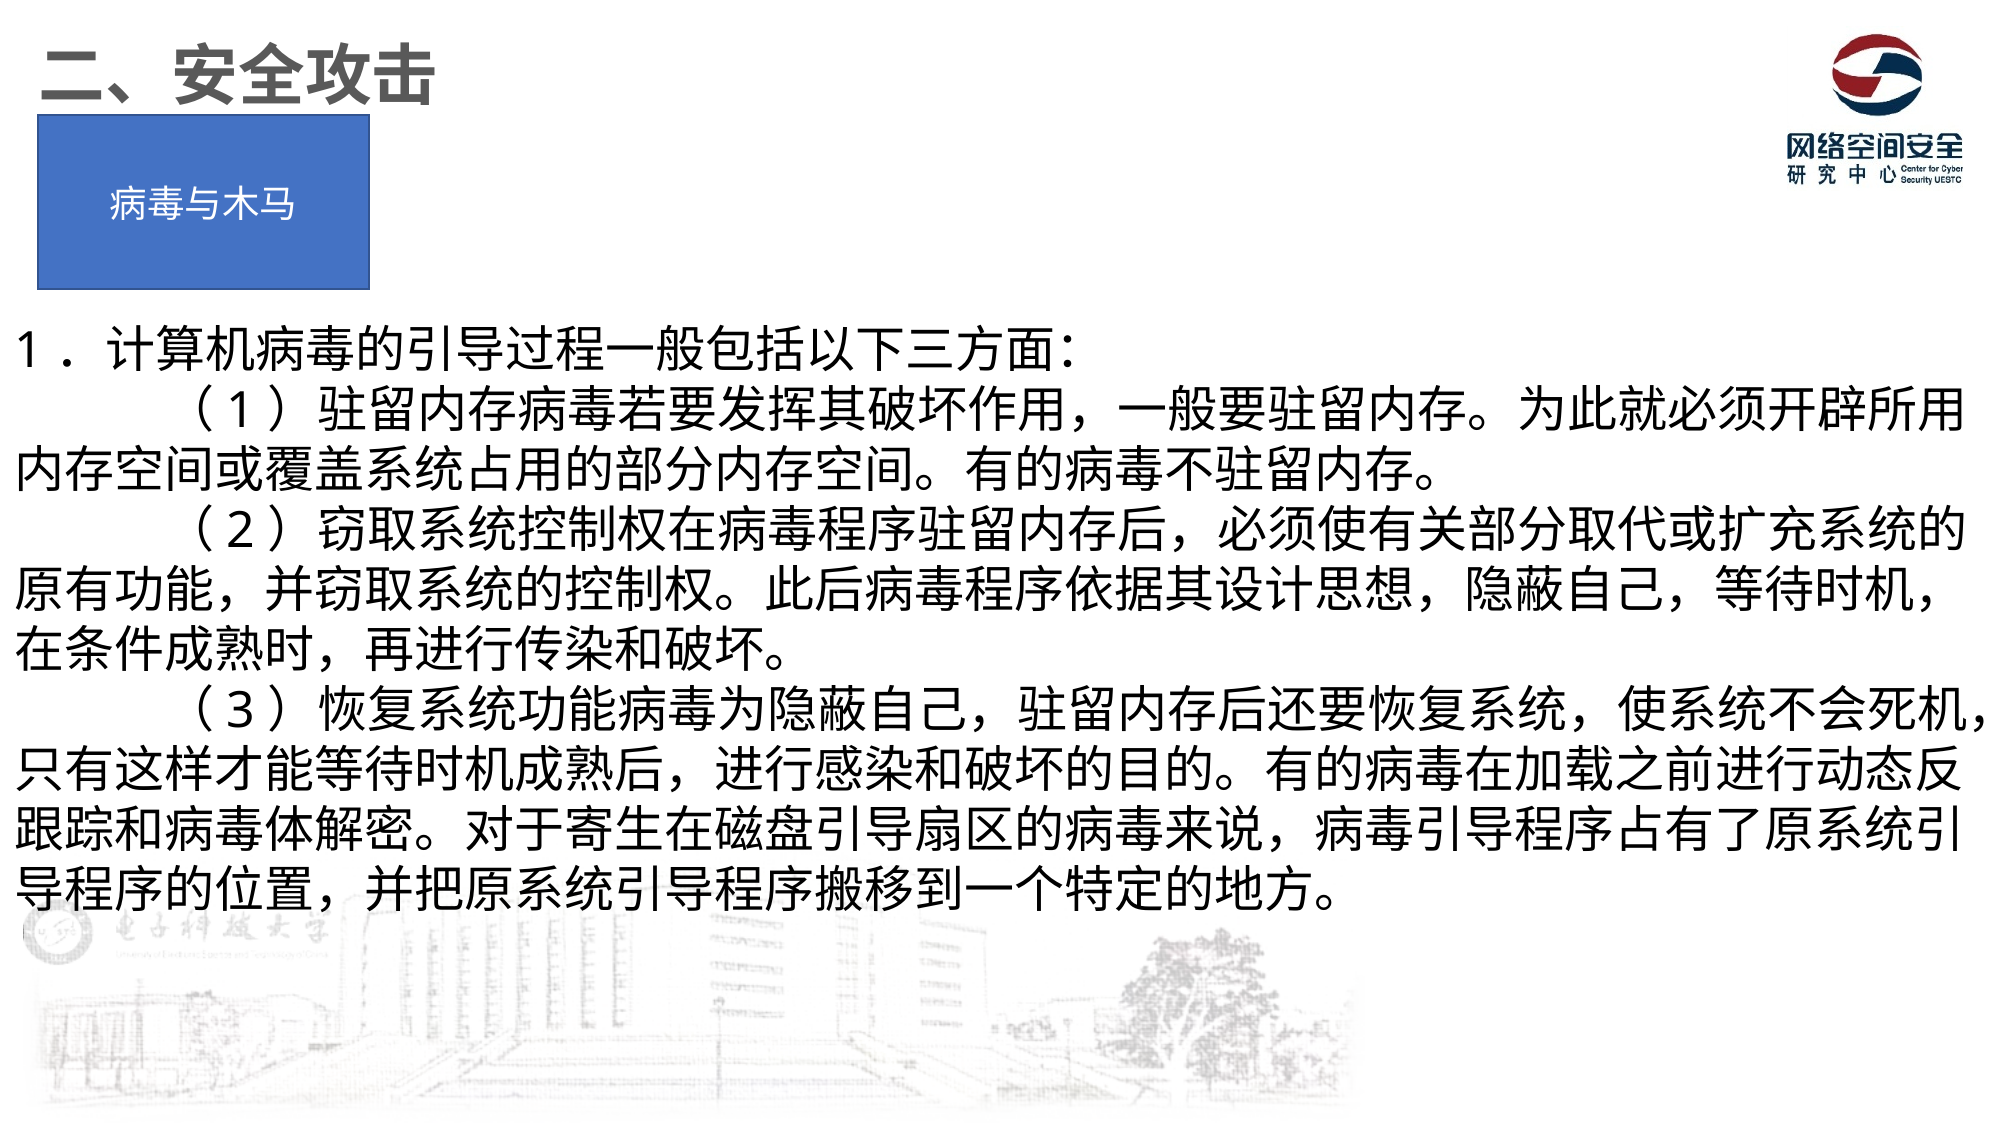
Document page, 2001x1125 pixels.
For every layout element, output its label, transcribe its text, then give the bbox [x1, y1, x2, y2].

text_box 1．计算机病毒的引导过程一般包括以下三方面： （1）驻留内存病毒若要发挥其破坏作用，一般要驻留内存。为此就必须开辟所用内存空间或覆盖系统占用的部分内存空间。有的病毒不驻留内存。 （2）窃取系统控制权在病毒程序驻留内存后，必须使有关部分取代或扩充系统的原有功能，并窃取系统的控制权。此后病毒程序依据其设计思想，隐蔽自己，等待时机，在条件成熟时，再进行传染和破坏。 （3）恢复系统功能病毒为隐蔽自己，驻留内存后还要恢复系统，使系统不会死机，只有这样才能等待时机成熟后，进行感染和破坏的目的。有的病毒在加载之前进行动态反跟踪和病毒体解密。对于寄生在磁盘引导扇区的病毒来说，病毒引导程序占有了原系统引导程序的位置，并把原系统引导程序搬移到一个特定的地方。 [0, 309, 2000, 925]
text_box 二、安全攻击 [23, 25, 1678, 121]
picture [1787, 26, 1963, 191]
text_box 病毒与木马 [37, 114, 370, 290]
